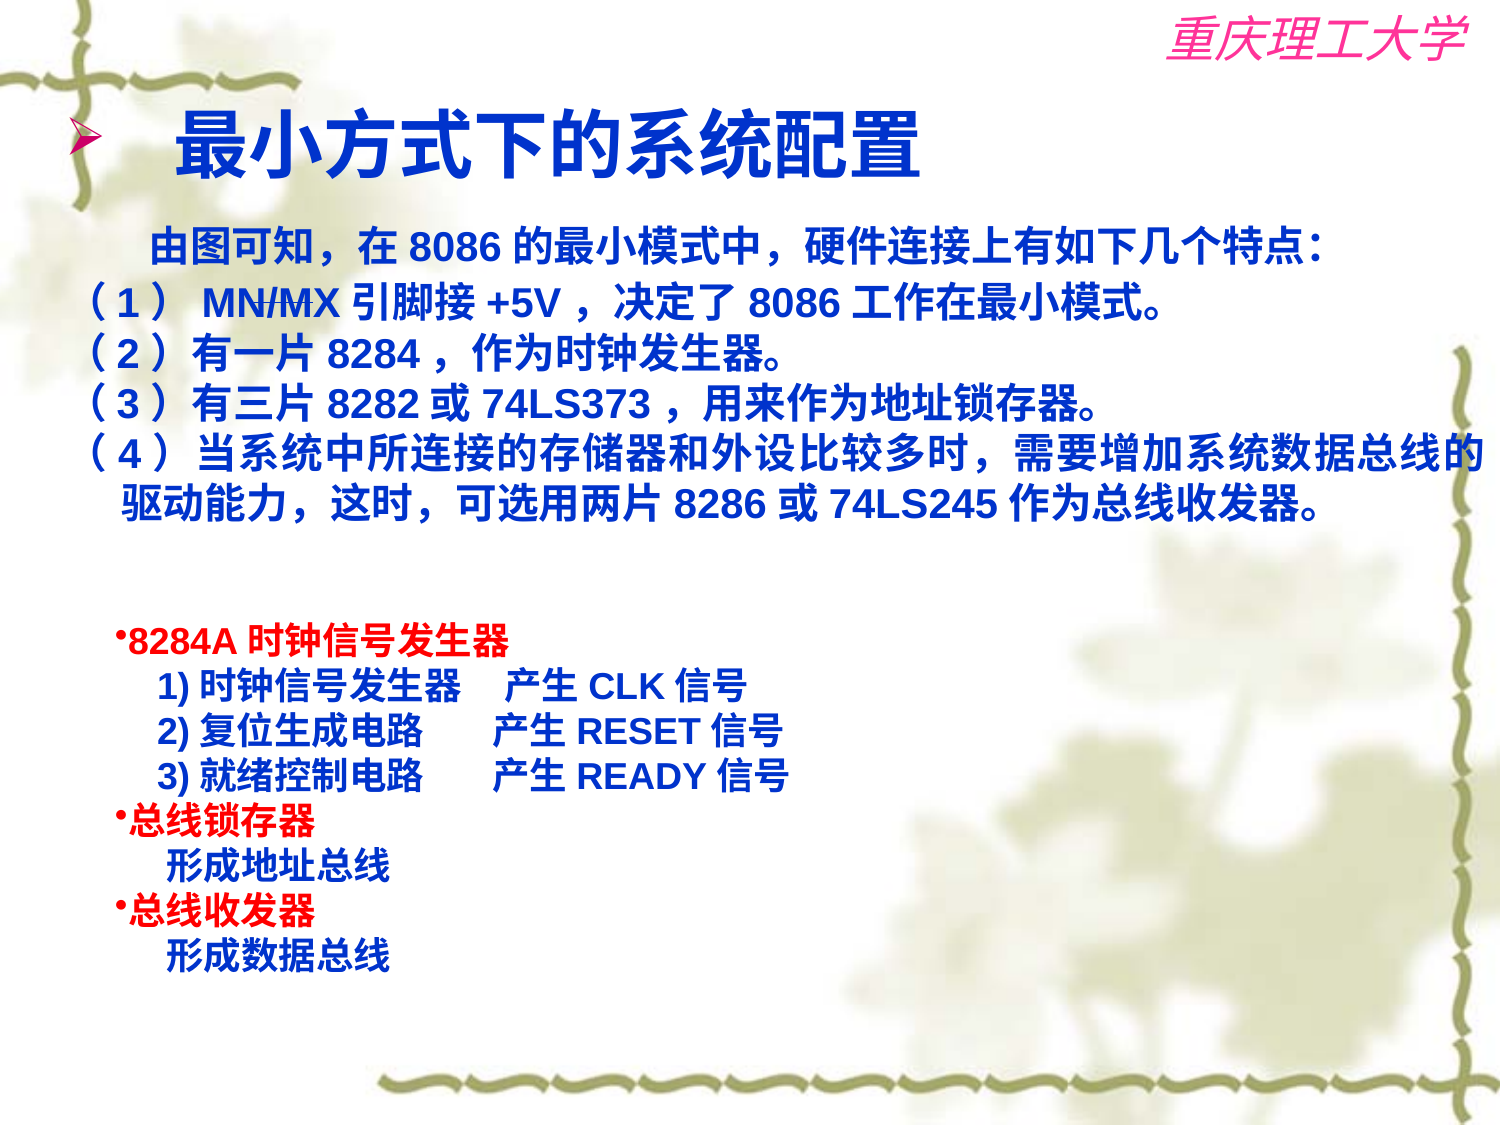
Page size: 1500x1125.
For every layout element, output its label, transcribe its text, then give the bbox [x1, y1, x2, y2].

picture [0, 0, 1500, 1125]
list 最小方式下的系统配置 由图可知，在8086的最小模式中，硬件连接上有如下几个特点： （1）MN/MX引脚接+5V，决定了8086工作在最小模式。 （2）有一片8284，作为时钟发生器。 （3）有三片8282或74LS373，用来作为地址锁存器。 （4）当系统中所连接的存储器和外设比较多时，需要增加系统数据总线的驱动能力，这时，可选用两片8286或74LS245作为总线收发器。 [49, 89, 1500, 599]
text_box 8284A时钟信号发生器 1)时钟信号发生器 产生CLK信号 2)复位生成电路 产生RESET信号 3)就绪控制电路 产生READY信号 总线锁存器 形成地址总线 总线收发器 形成数据总线 [100, 609, 1447, 985]
